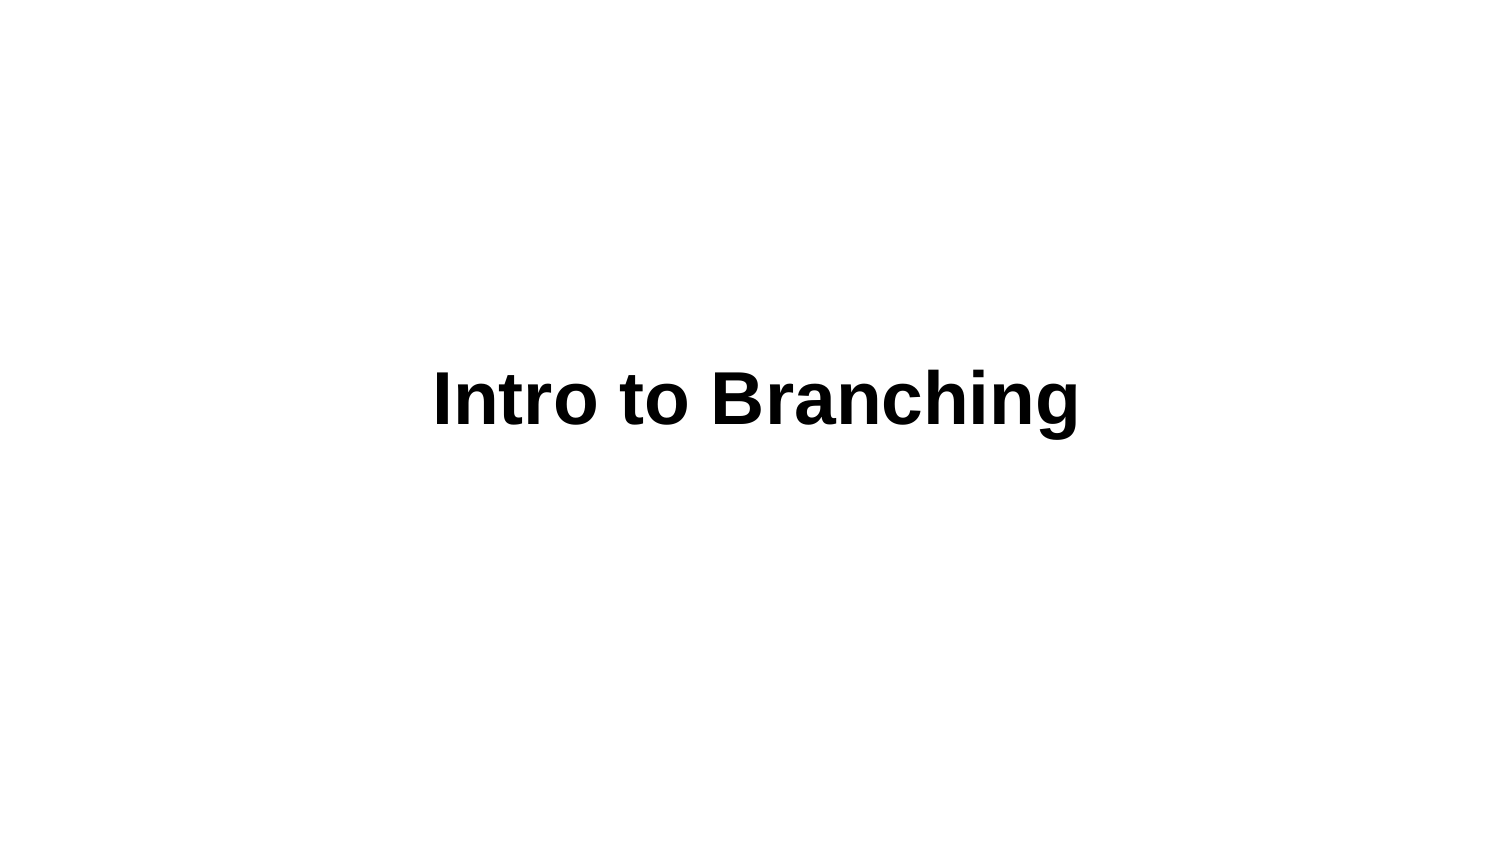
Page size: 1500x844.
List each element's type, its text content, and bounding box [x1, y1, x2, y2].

title Intro to Branching [82, 349, 1433, 455]
